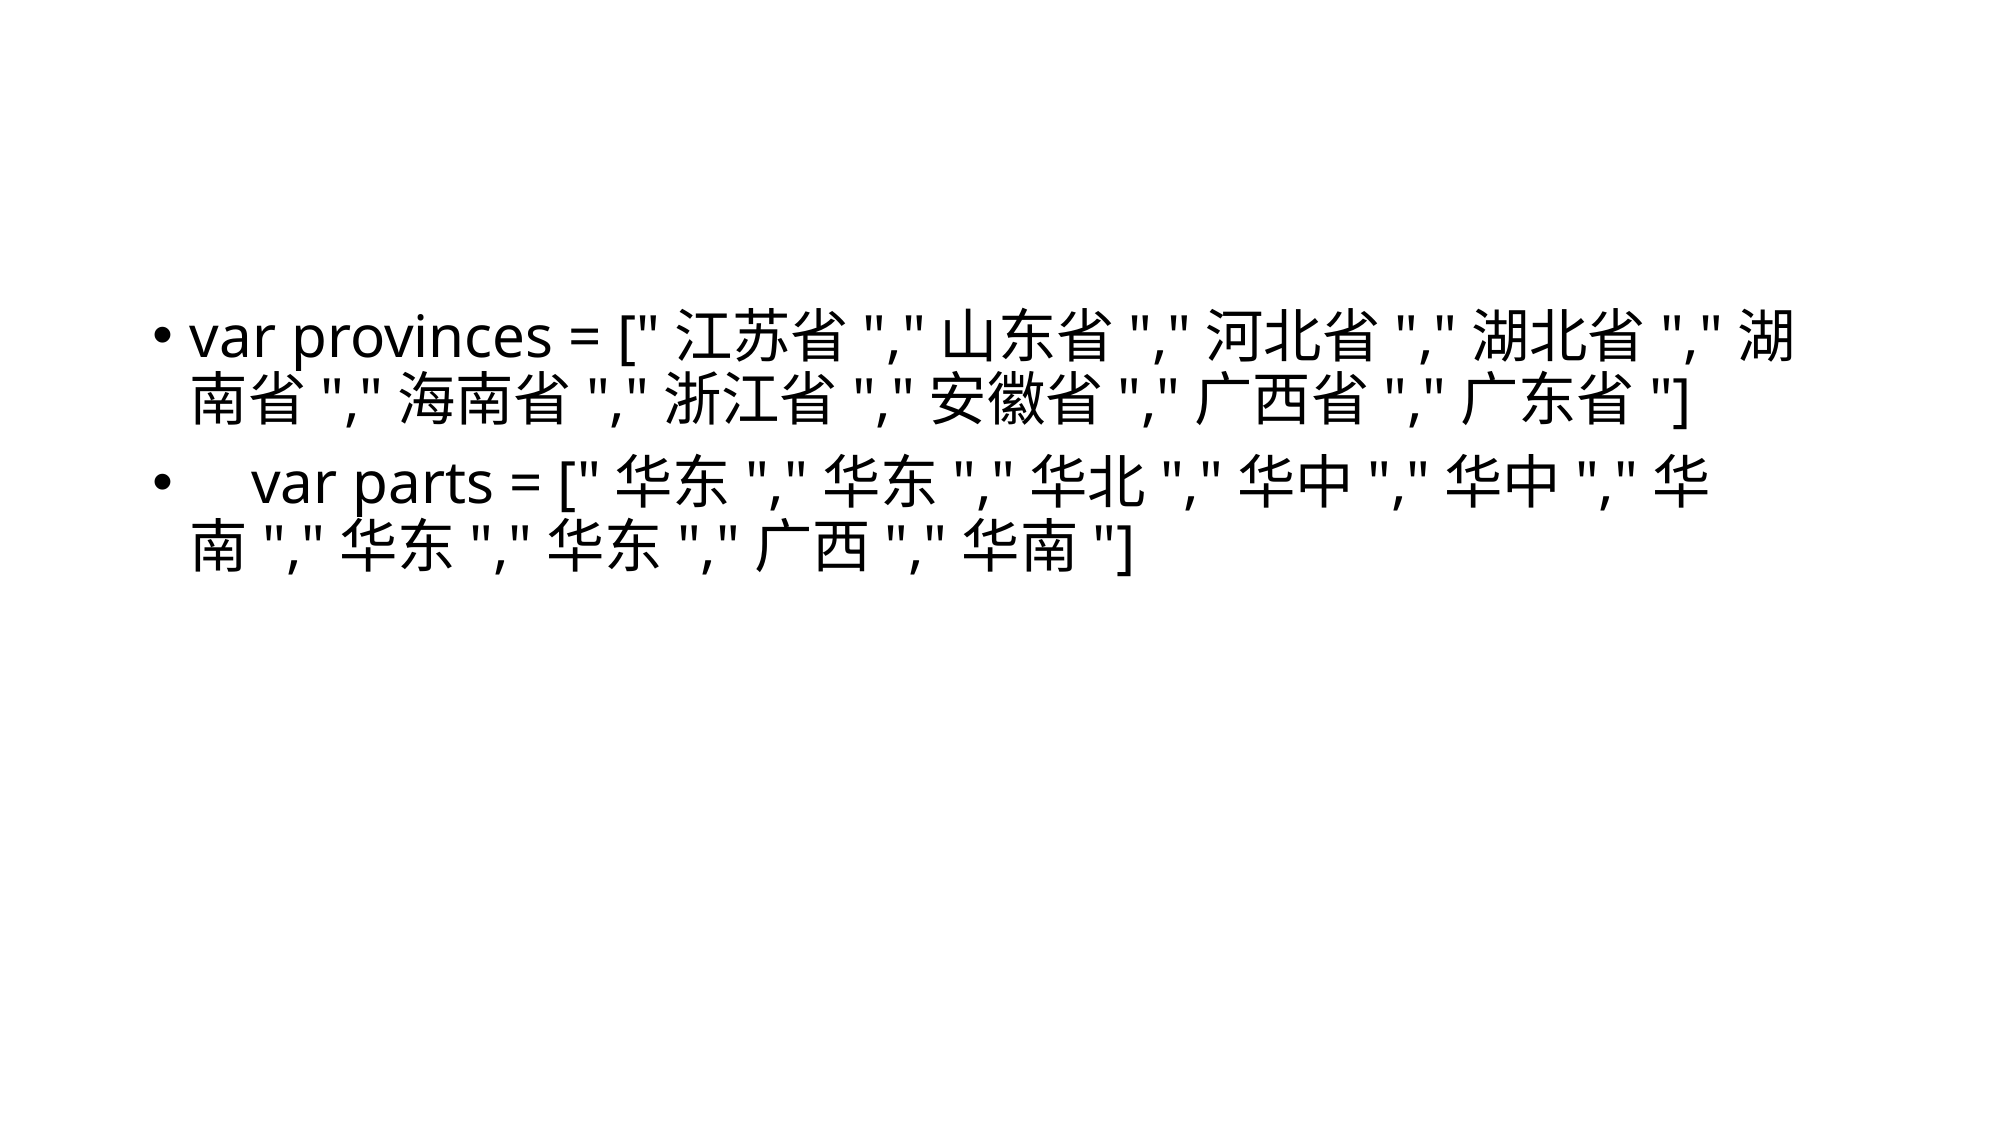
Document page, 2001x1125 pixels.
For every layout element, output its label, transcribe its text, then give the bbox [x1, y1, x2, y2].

list var provinces = ["江苏省","山东省","河北省","湖北省","湖南省","海南省","浙江省","安徽省","广西省","广东省"] var parts = ["华东","华东","华北","华中","华中","华南","华东","华东","广西","华南"] [137, 299, 1863, 1014]
